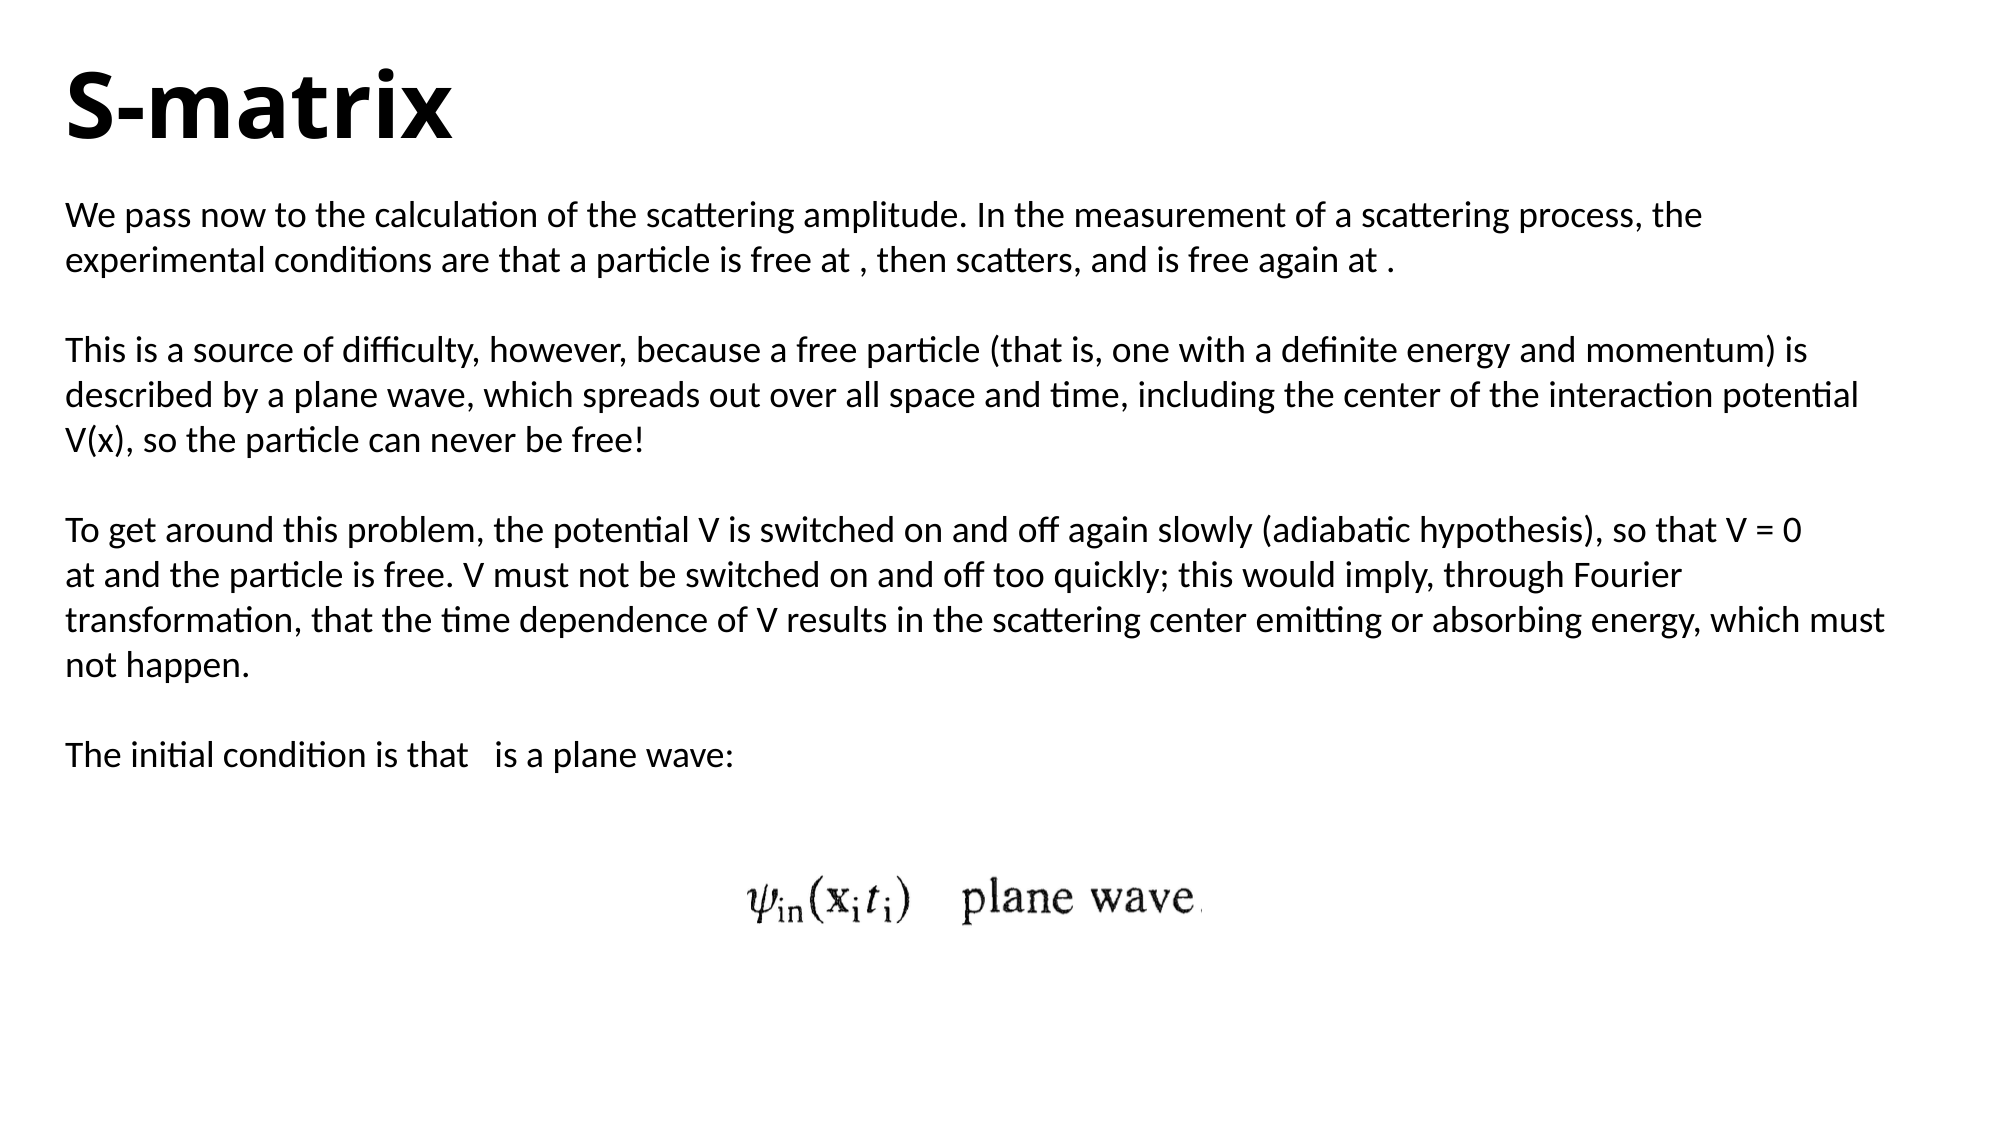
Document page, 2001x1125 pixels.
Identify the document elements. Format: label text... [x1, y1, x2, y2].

title S-matrix [50, 0, 1776, 218]
picture [731, 853, 1202, 943]
